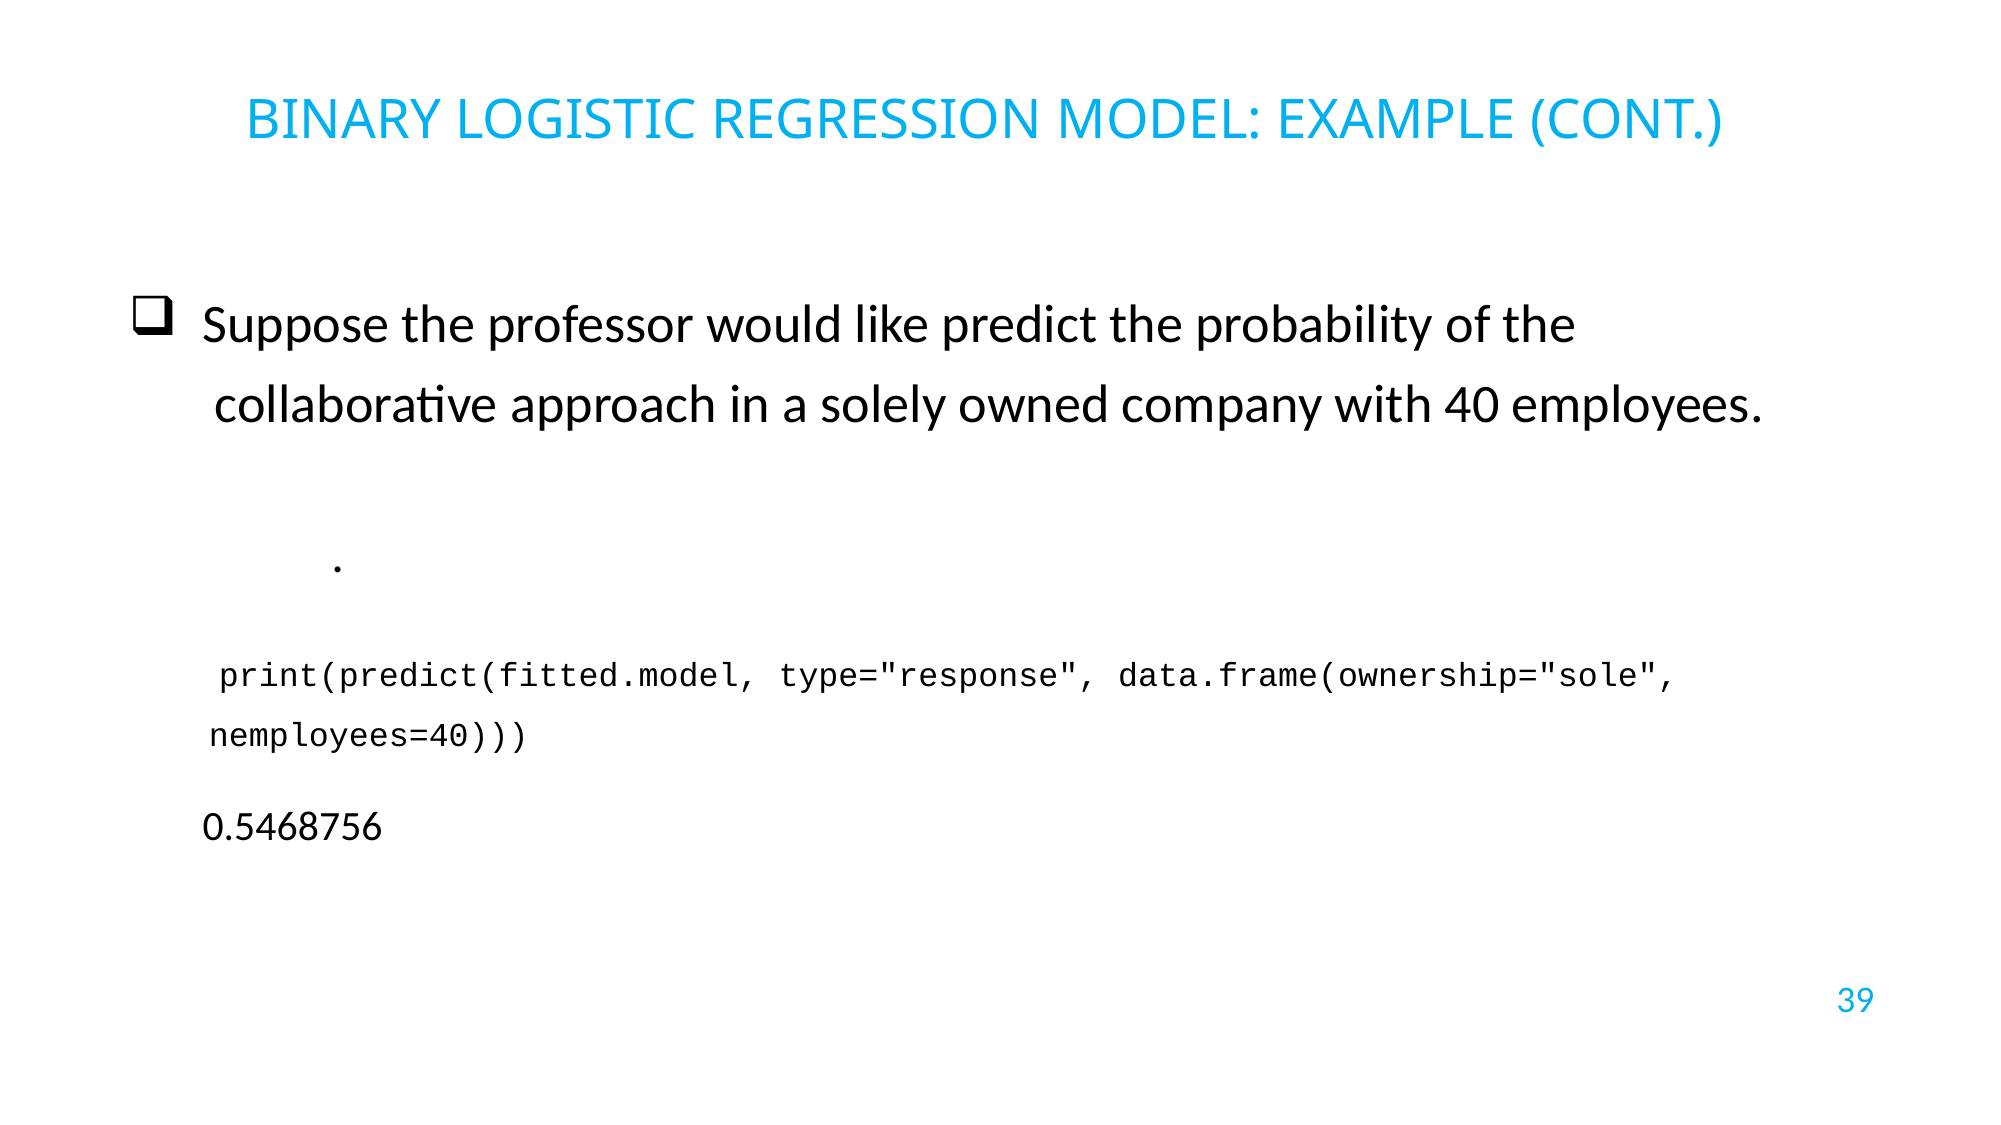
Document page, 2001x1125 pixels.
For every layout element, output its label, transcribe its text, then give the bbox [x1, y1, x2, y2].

text_box BINARY LOGISTIC REGRESSION MODEL: EXAMPLE (cont.) [230, 34, 1800, 157]
slide_number 39 [1800, 968, 1890, 1028]
